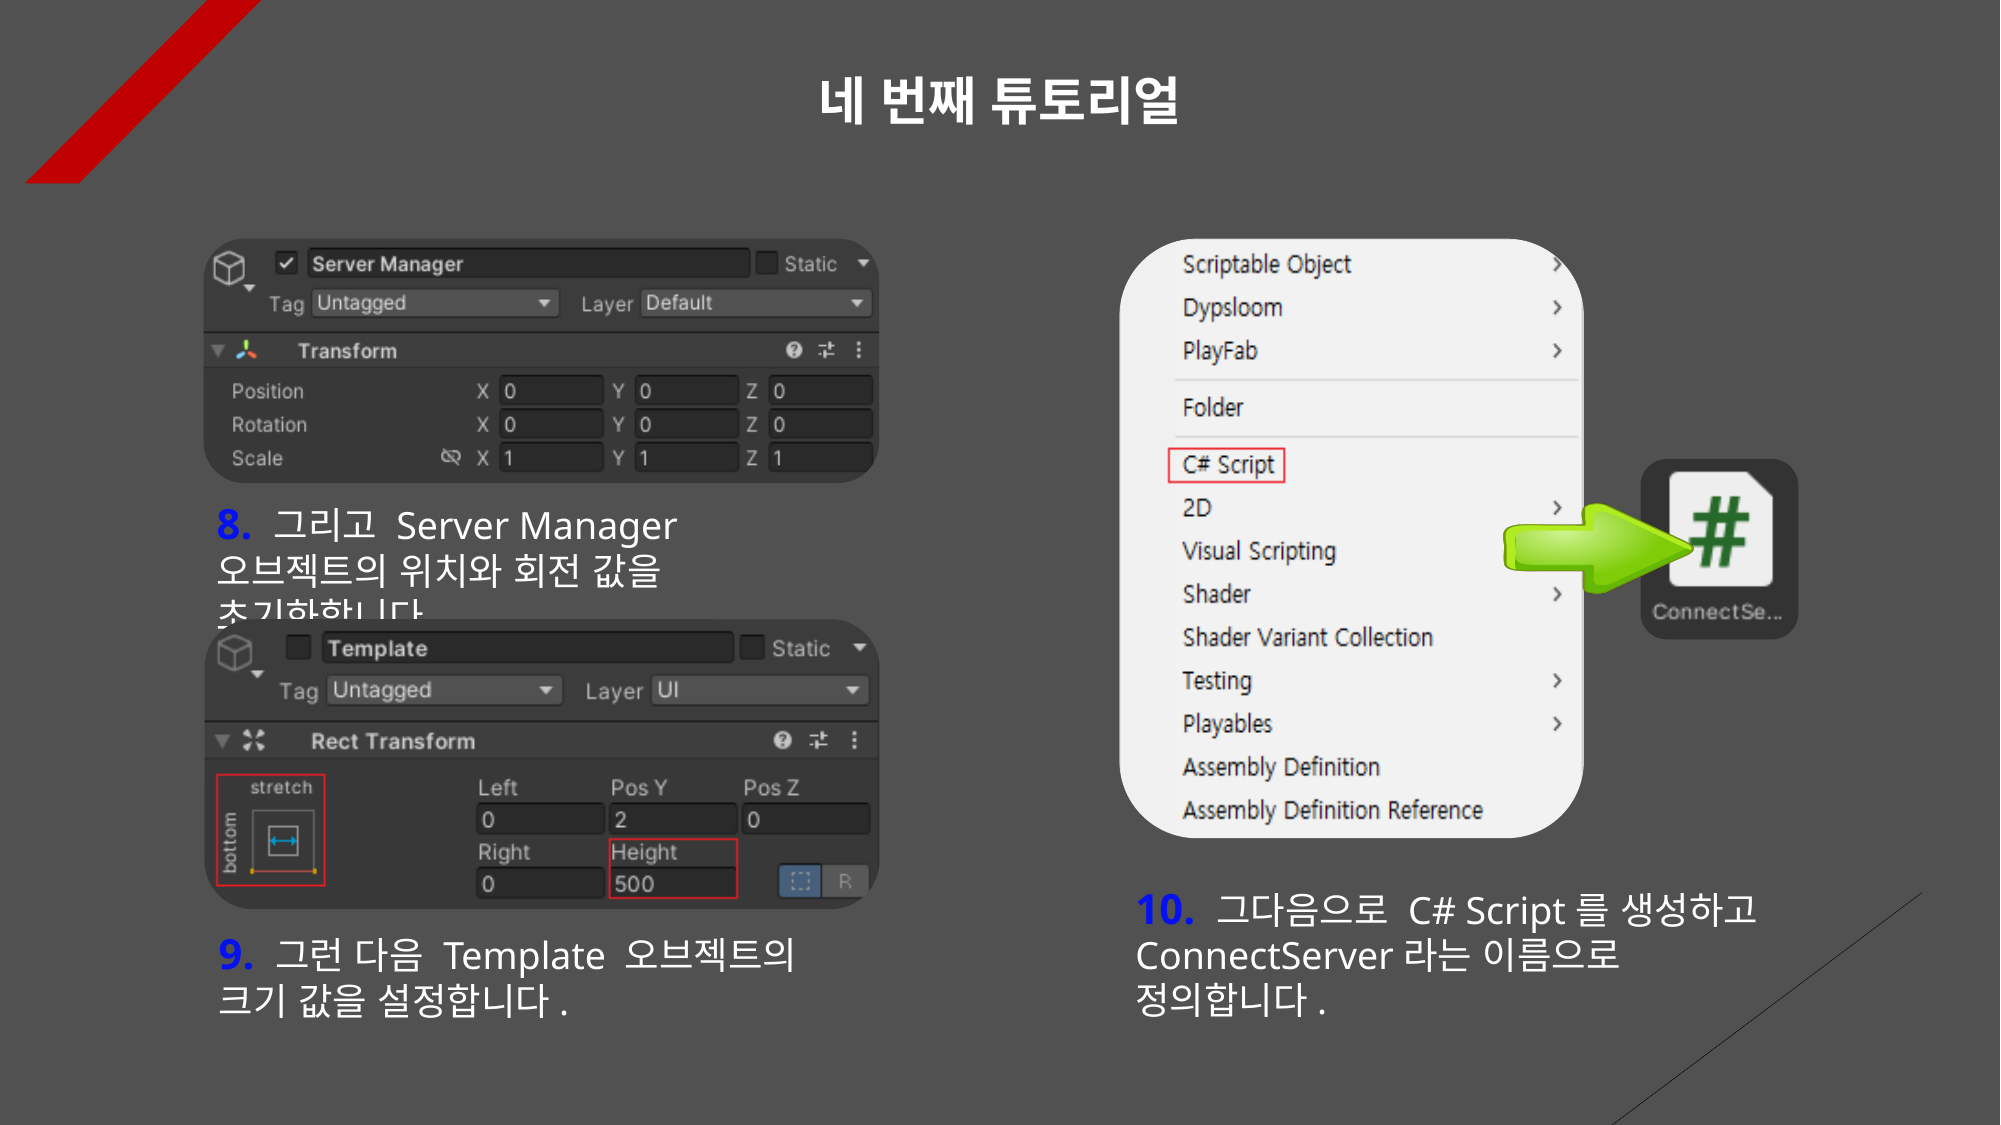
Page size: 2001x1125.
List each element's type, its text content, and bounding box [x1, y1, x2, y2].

text_box 9. 그런 다음 Template 오브젝트의 크기 값을 설정합니다. [203, 920, 880, 1031]
picture [204, 619, 880, 910]
picture [203, 238, 880, 484]
text_box 네 번째 튜토리얼 [710, 61, 1290, 139]
text_box 10. 그다음으로 C# Script를 생성하고 ConnectServer라는 이름으로 정의합니다. [1120, 874, 1800, 1031]
text_box 8. 그리고 Server Manager 오브젝트의 위치와 회전 값을 초기화합니다. [202, 490, 879, 646]
picture [1119, 238, 1799, 839]
